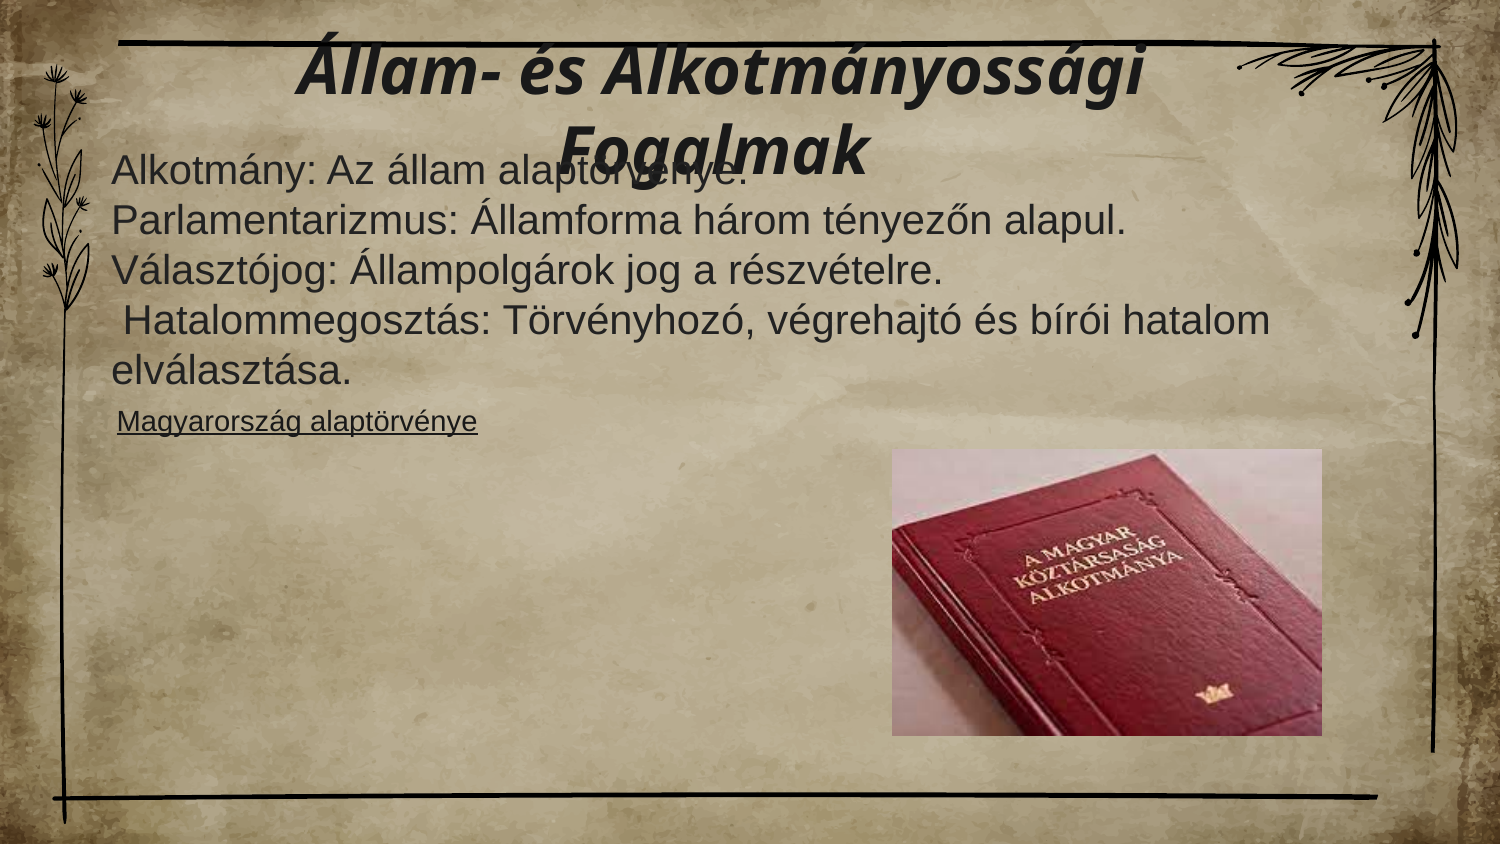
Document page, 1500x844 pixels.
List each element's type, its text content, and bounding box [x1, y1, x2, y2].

text_box Magyarország alaptörvénye [101, 394, 691, 445]
picture [0, 0, 1500, 844]
title Állam- és Alkotmányossági Fogalmak [141, 79, 1304, 142]
text_box Alkotmány: Az állam alaptörvénye. Parlamentarizmus: Államforma három tényezőn alapul. Választójog: Állampolgárok jog a részvételre. Hatalommegosztás: Törvényhozó, végrehajtó és bírói hatalom elválasztása. [111, 142, 1399, 393]
